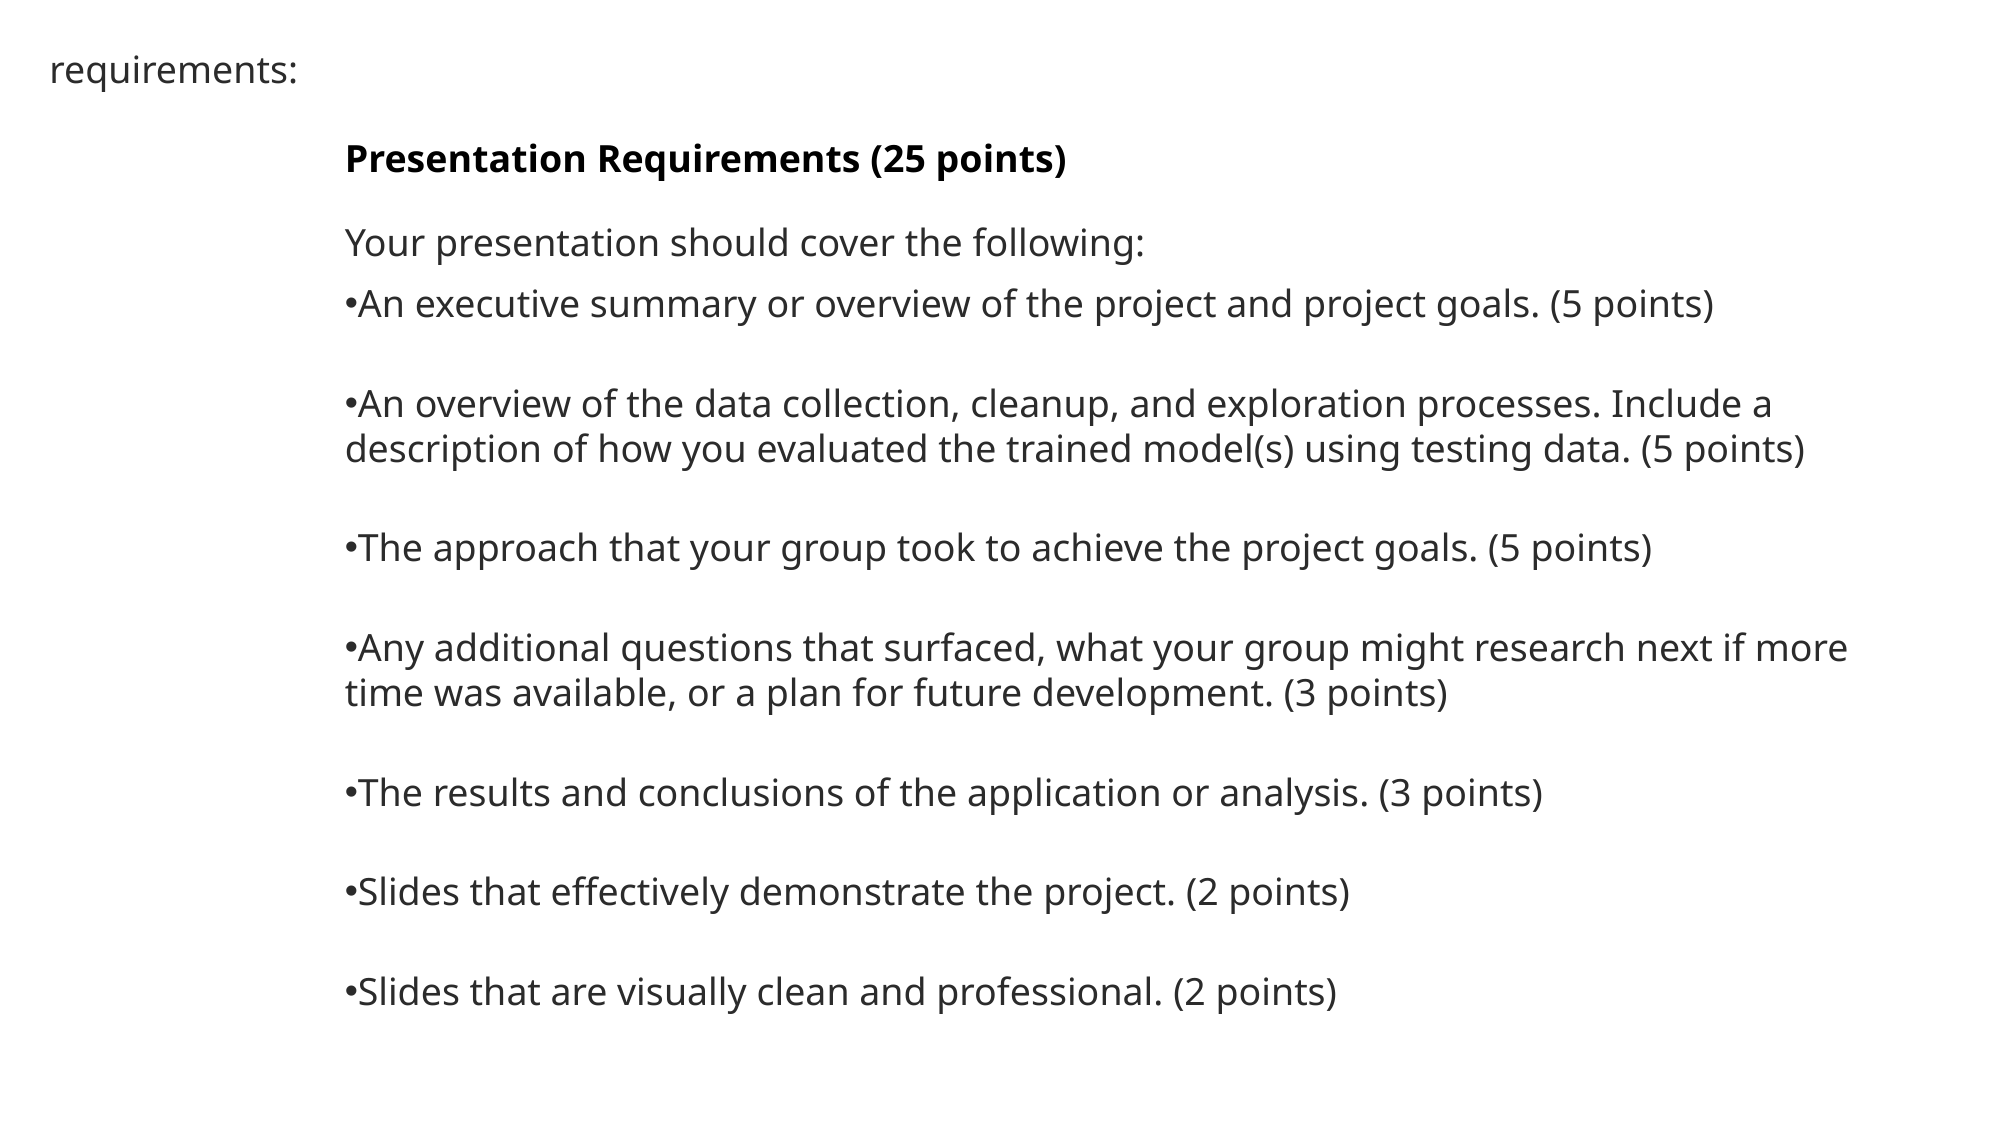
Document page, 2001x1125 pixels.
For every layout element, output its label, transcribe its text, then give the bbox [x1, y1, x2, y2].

text_box Presentation Requirements (25 points) Your presentation should cover the following: An executive summary or overview of the project and project goals. (5 points) An overview of the data collection, cleanup, and exploration processes. Include a description of how you evaluated the trained model(s) using testing data. (5 points) The approach that your group took to achieve the project goals. (5 points) Any additional questions that surfaced, what your group might research next if more time was available, or a plan for future development. (3 points) The results and conclusions of the application or analysis. (3 points) Slides that effectively demonstrate the project. (2 points) Slides that are visually clean and professional. (2 points) [329, 127, 1916, 1021]
text_box requirements: [34, 38, 1035, 99]
